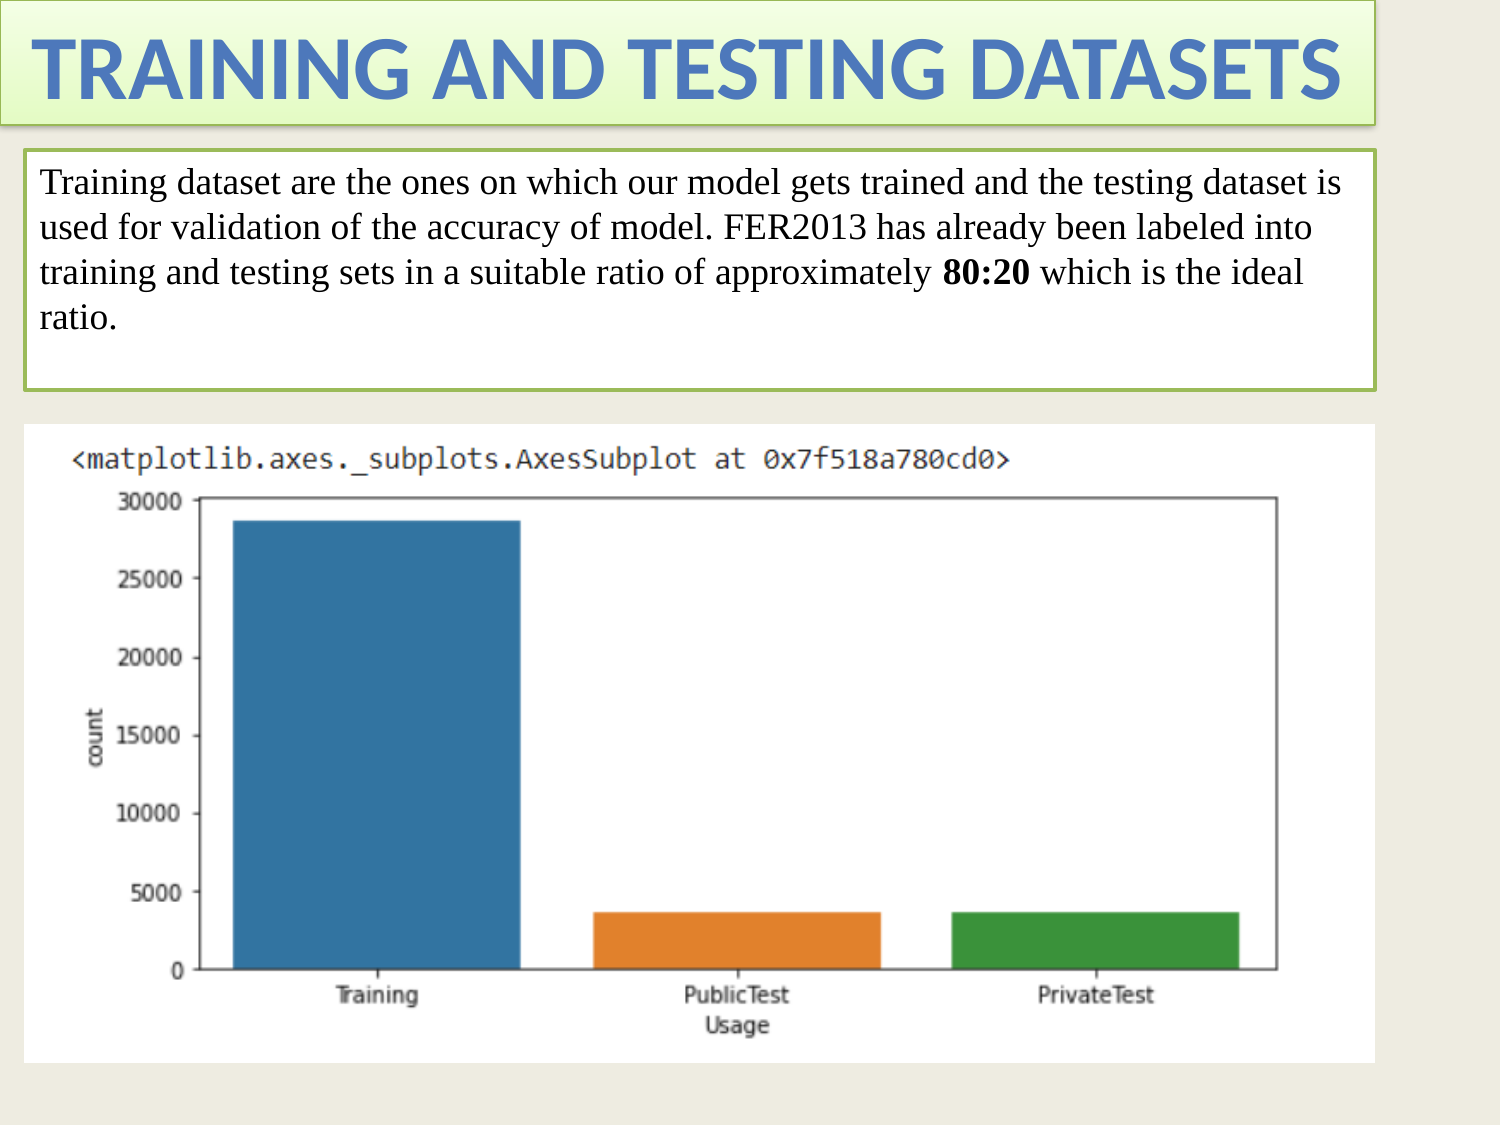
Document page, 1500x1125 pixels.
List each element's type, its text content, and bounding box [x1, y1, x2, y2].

text_box Training dataset are the ones on which our model gets trained and the testing dataset is used for validation of the accuracy of model. FER2013 has already been labeled into training and testing sets in a suitable ratio of approximately 80:20 which is the ideal ratio. [23, 148, 1377, 392]
picture [24, 424, 1376, 1063]
text_box Training And Testing Datasets [0, 0, 1376, 126]
